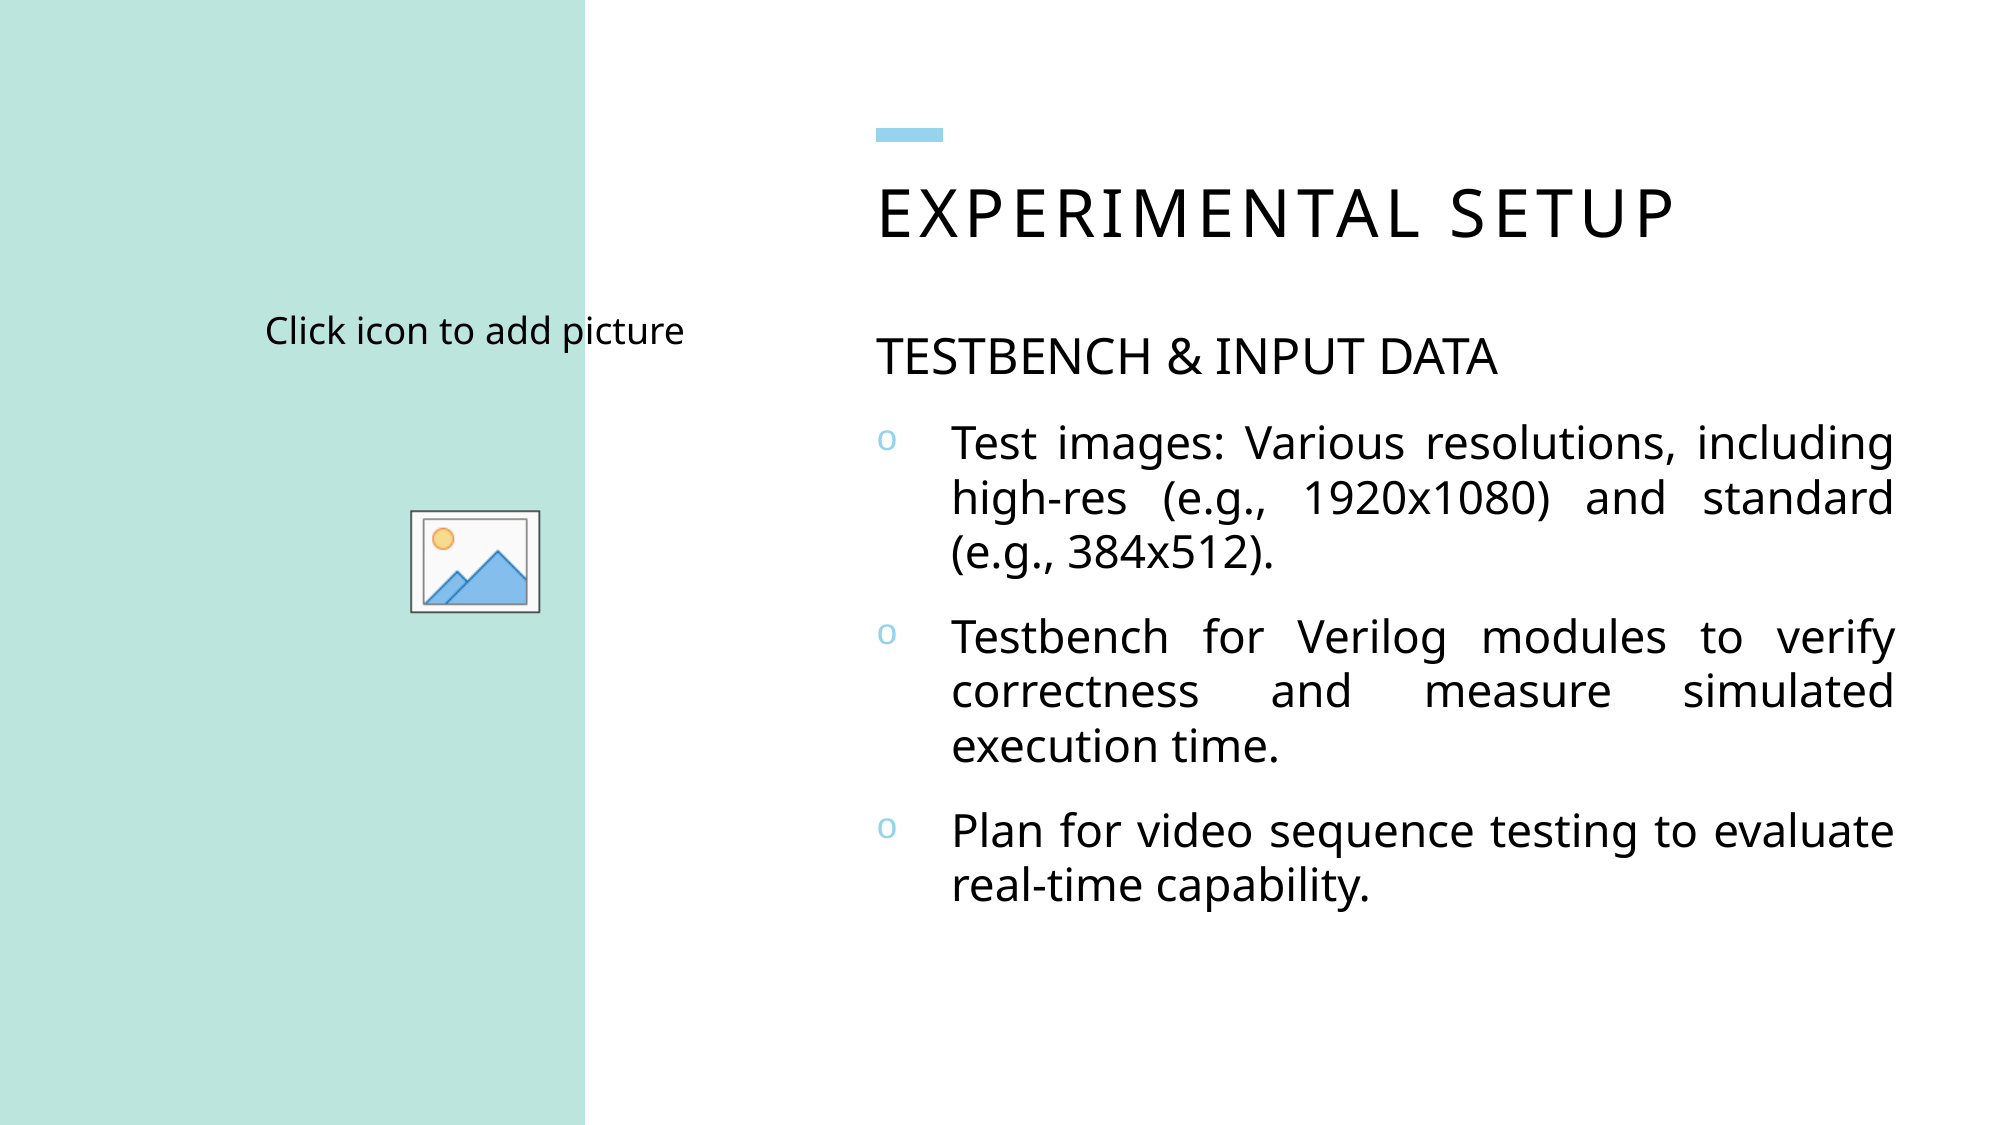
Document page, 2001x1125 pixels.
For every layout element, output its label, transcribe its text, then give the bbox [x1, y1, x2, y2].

list Testbench & Input Data Test images: Various resolutions, including high-res (e.g., 1920x1080) and standard (e.g., 384x512). Testbench for Verilog modules to verify correctness and measure simulated execution time. Plan for video sequence testing to evaluate real-time capability. [876, 324, 1896, 1013]
picture [212, 299, 738, 825]
title Experimental Setup [876, 179, 1896, 263]
